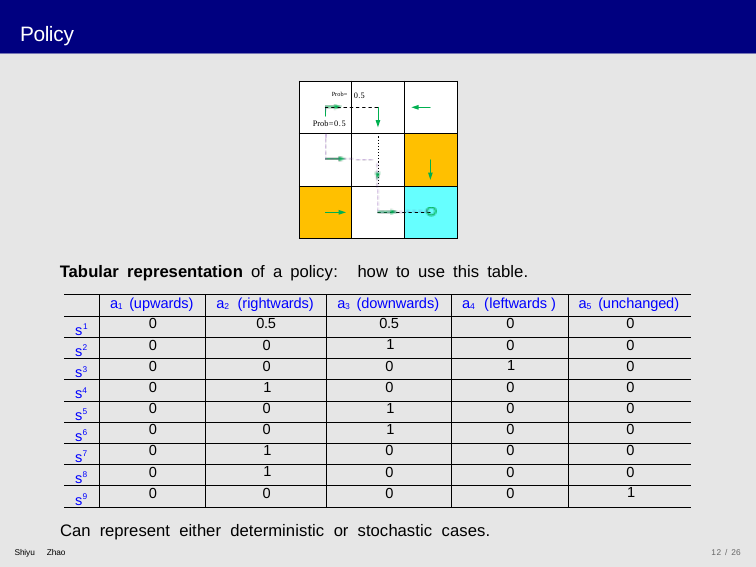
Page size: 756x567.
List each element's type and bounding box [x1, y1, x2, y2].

text_box [325, 209, 346, 215]
text_box [427, 159, 433, 180]
picture [0, 0, 756, 567]
text_box [411, 104, 431, 110]
